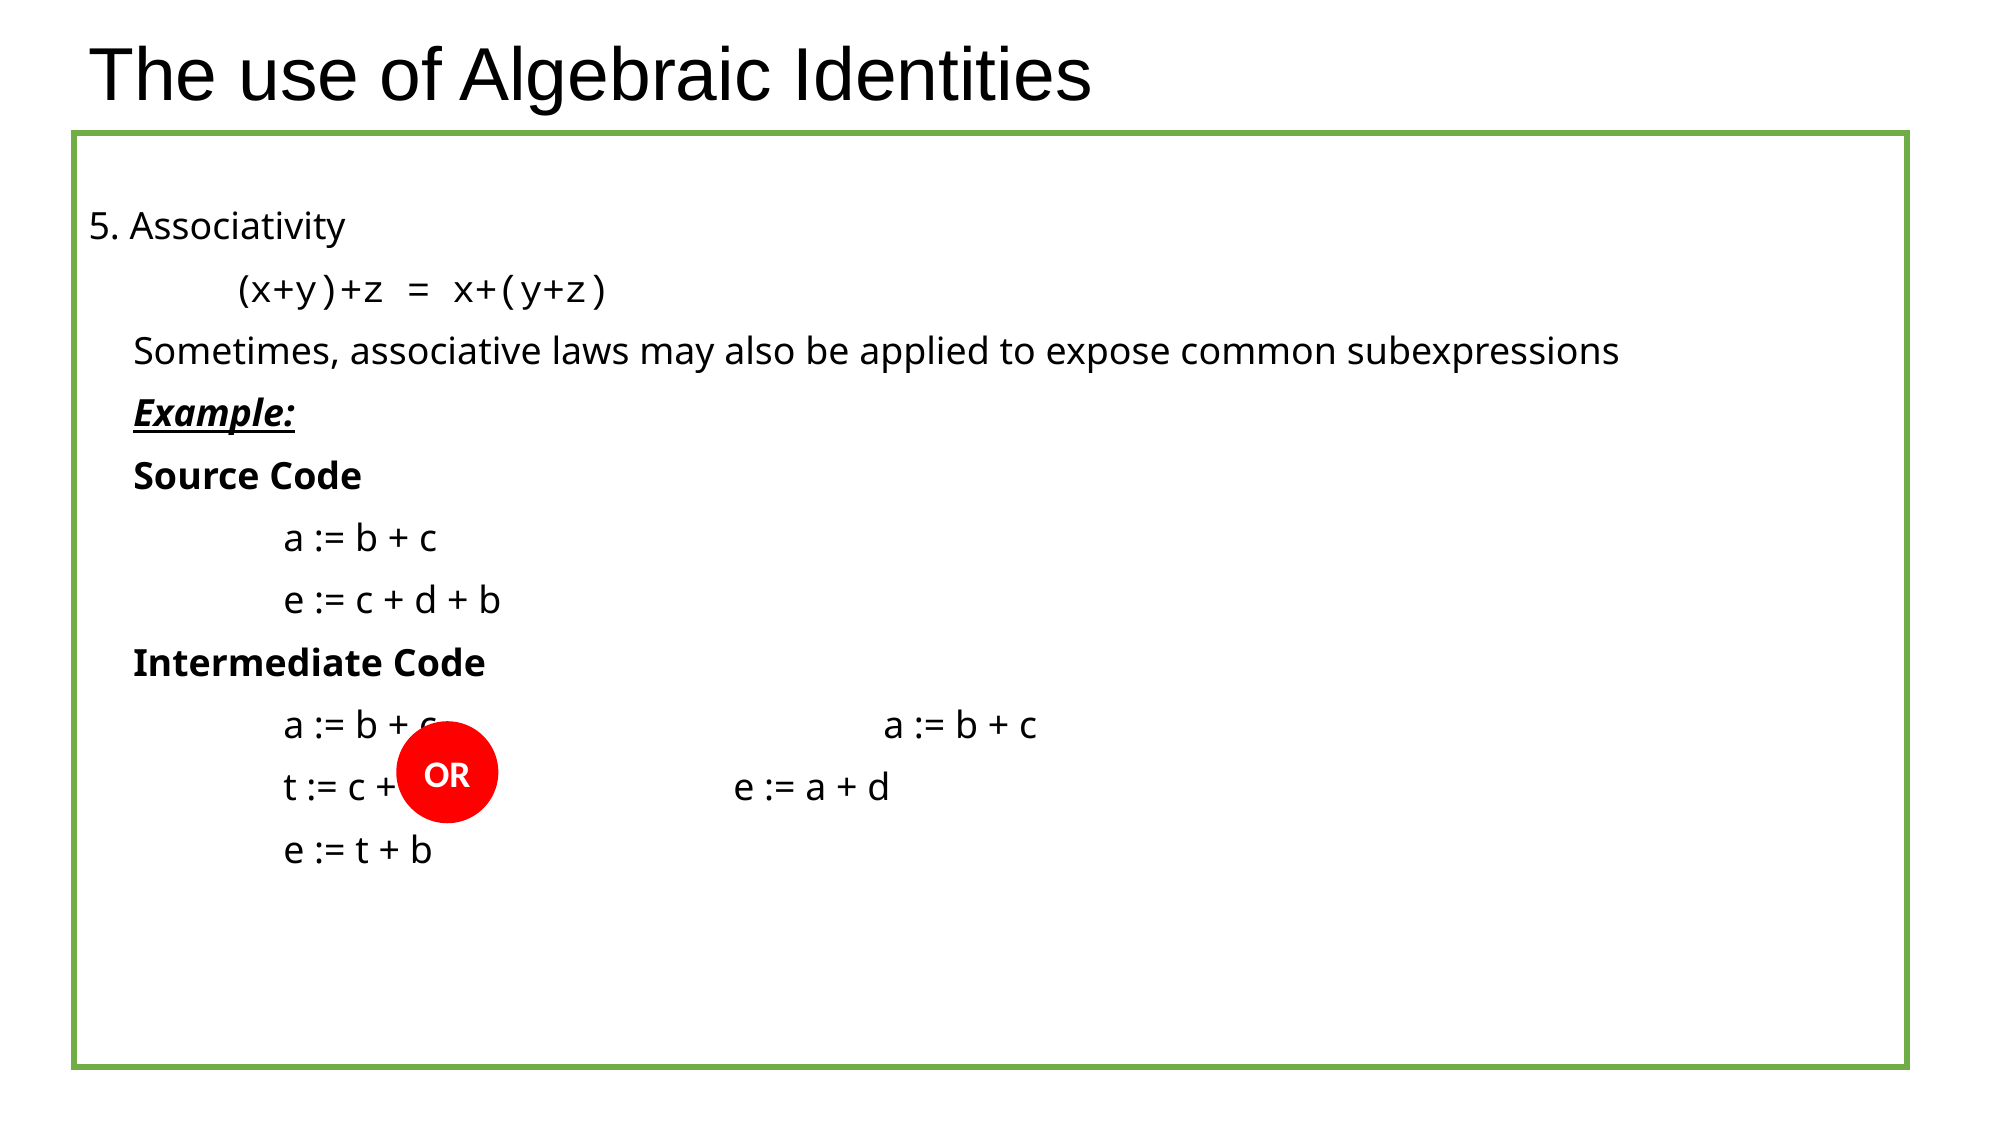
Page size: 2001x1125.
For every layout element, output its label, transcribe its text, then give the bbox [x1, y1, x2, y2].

text_box OR [397, 722, 498, 823]
title The use of Algebraic Identities [73, 0, 1640, 132]
list 5. Associativity (x+y)+z = x+(y+z) Sometimes, associative laws may also be applied to expose common subexpressions Example: Source Code a := b + c e := c + d + b Intermediate Code a := b + c a := b + c t := c + d e := a + d e := t + b [73, 132, 1908, 1067]
